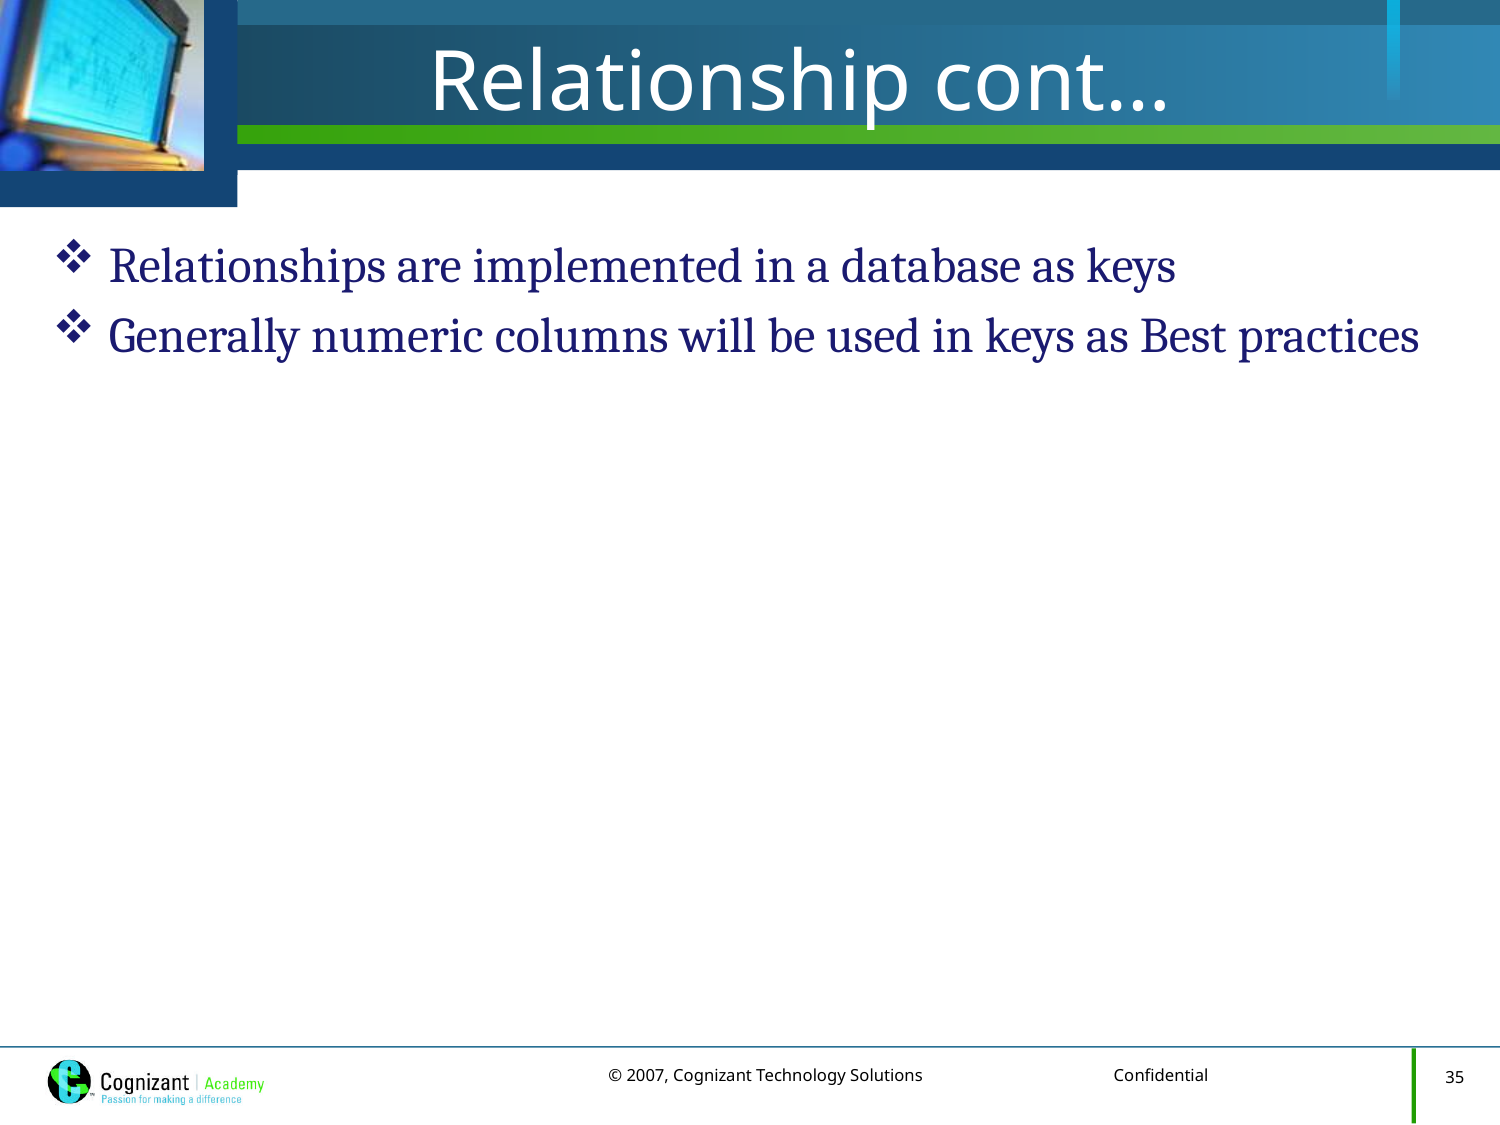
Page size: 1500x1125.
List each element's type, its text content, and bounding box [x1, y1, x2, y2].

title Relationship cont… [237, 33, 1363, 122]
picture [0, 0, 204, 171]
list Relationships are implemented in a database as keys Generally numeric columns will be used in keys as Best practices [37, 224, 1463, 1037]
picture [35, 1050, 275, 1119]
slide_number 35 [1418, 1058, 1492, 1112]
